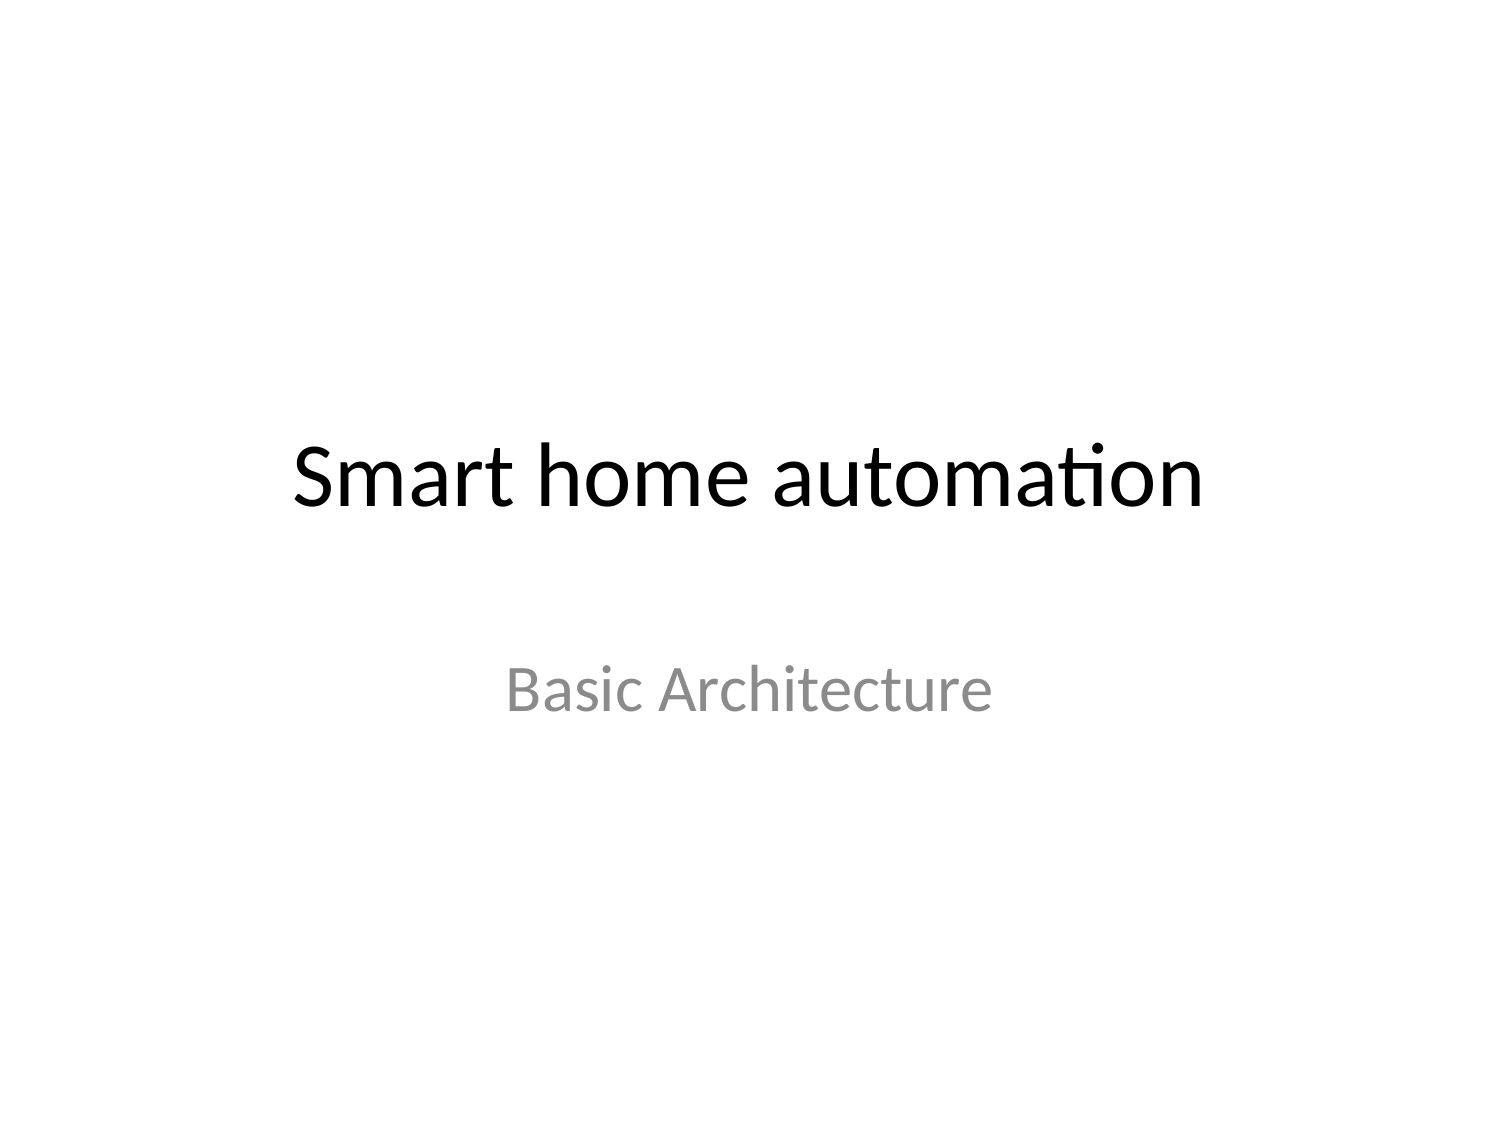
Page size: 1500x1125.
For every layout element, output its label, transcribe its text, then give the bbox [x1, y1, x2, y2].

title Smart home automation [112, 349, 1388, 591]
subtitle Basic Architecture [225, 637, 1275, 925]
